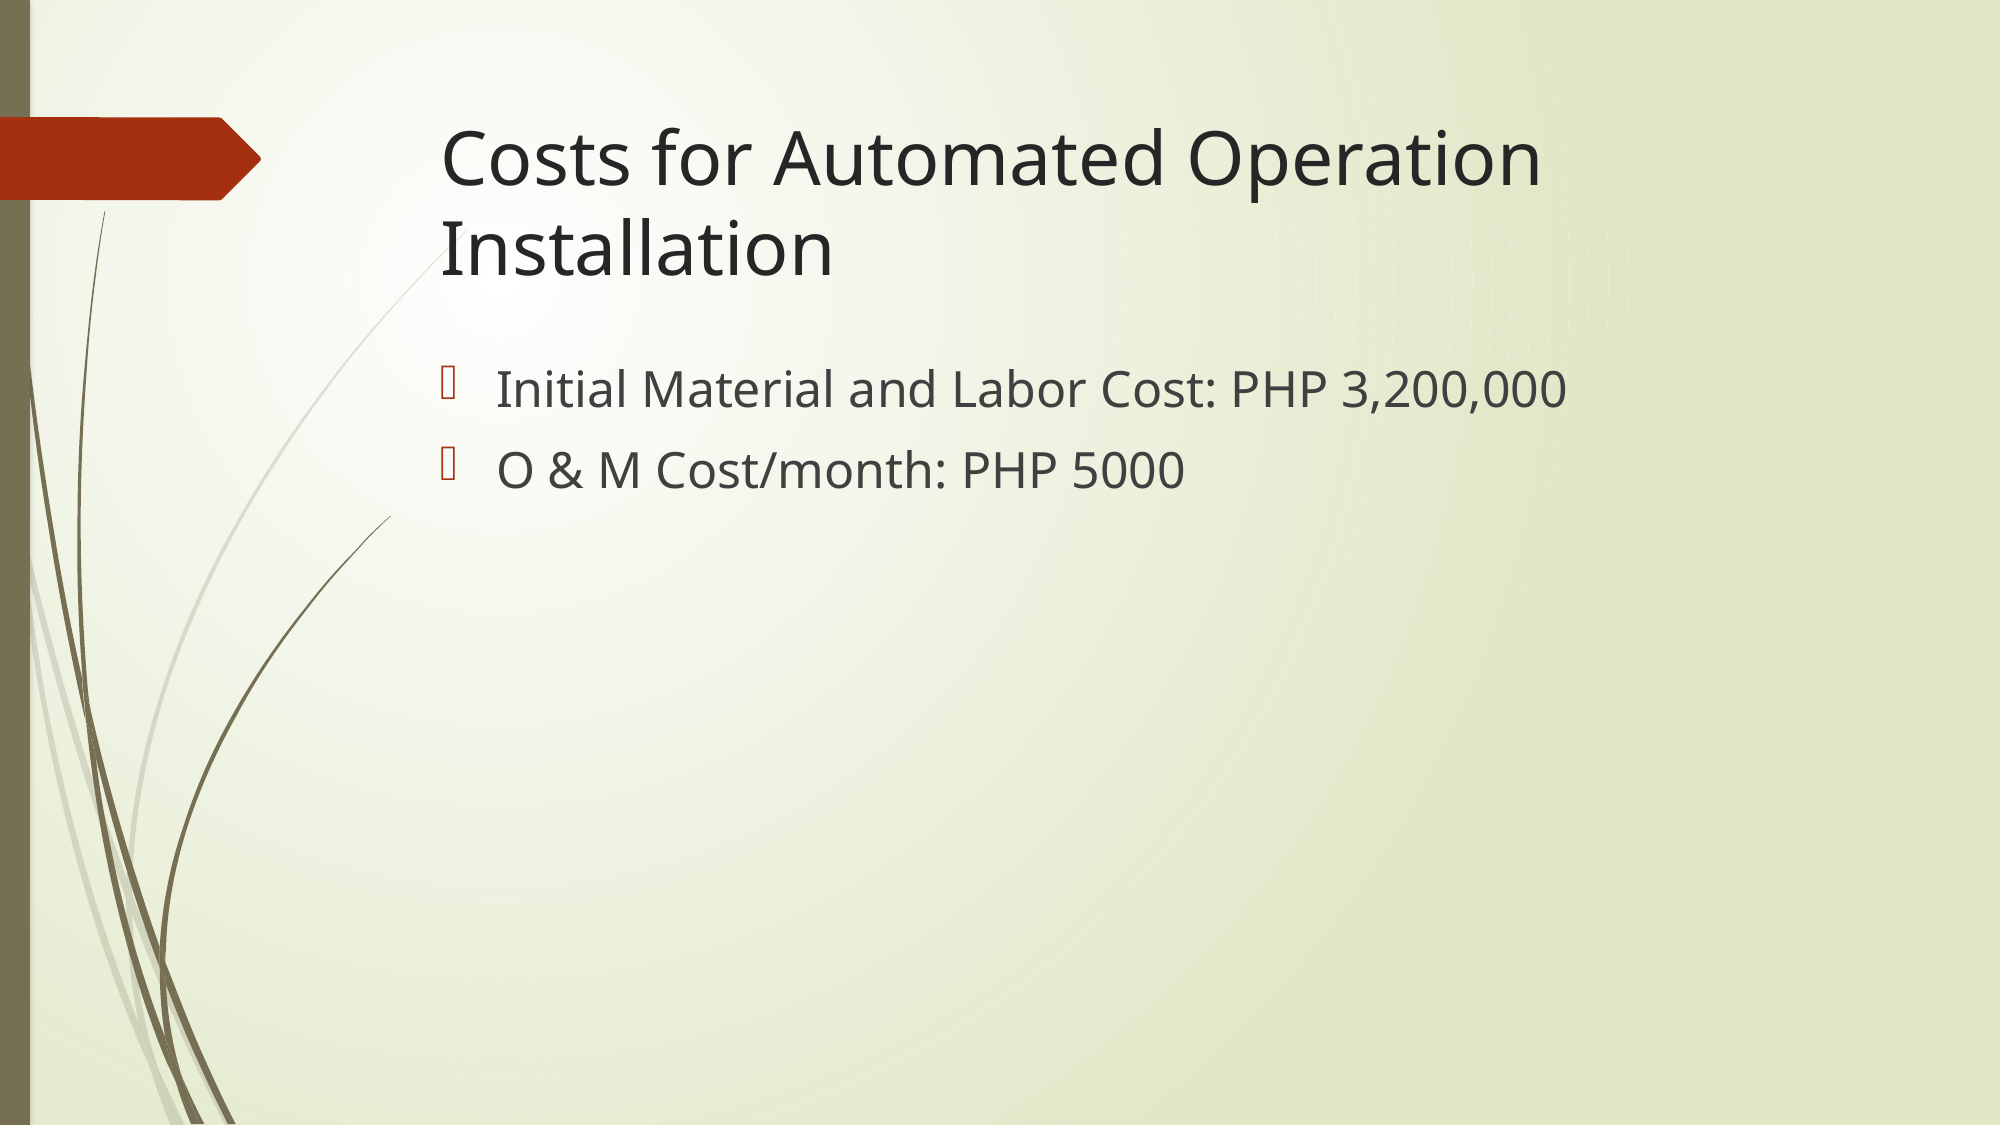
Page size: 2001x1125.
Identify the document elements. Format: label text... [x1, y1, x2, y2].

title Costs for Automated Operation Installation [425, 102, 1888, 313]
list Initial Material and Labor Cost: PHP 3,200,000 O & M Cost/month: PHP 5000 [424, 350, 1888, 970]
